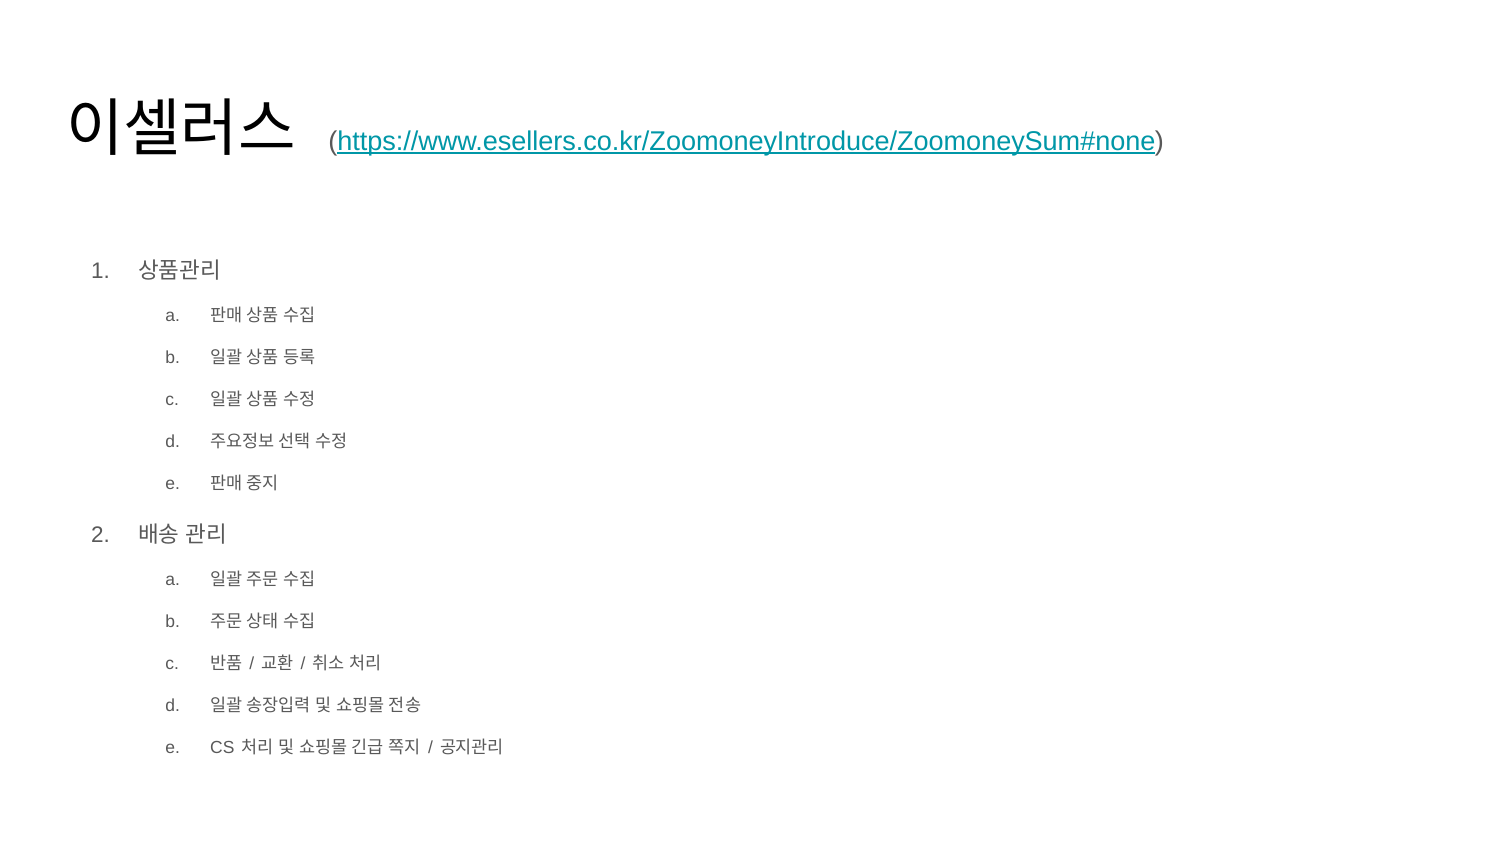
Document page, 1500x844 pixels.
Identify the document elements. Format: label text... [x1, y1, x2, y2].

title 이셀러스 (https://www.esellers.co.kr/ZoomoneyIntroduce/ZoomoneySum#none) [51, 72, 1449, 167]
list 상품관리 판매 상품 수집 일괄 상품 등록 일괄 상품 수정 주요정보 선택 수정 판매 중지 배송 관리 일괄 주문 수집 주문 상태 수집 반품 / 교환 / 취소 처리 일괄 송장입력 및 쇼핑몰 전송 CS 처리 및 쇼핑몰 긴급 쪽지 / 공지관리 [51, 214, 1449, 775]
